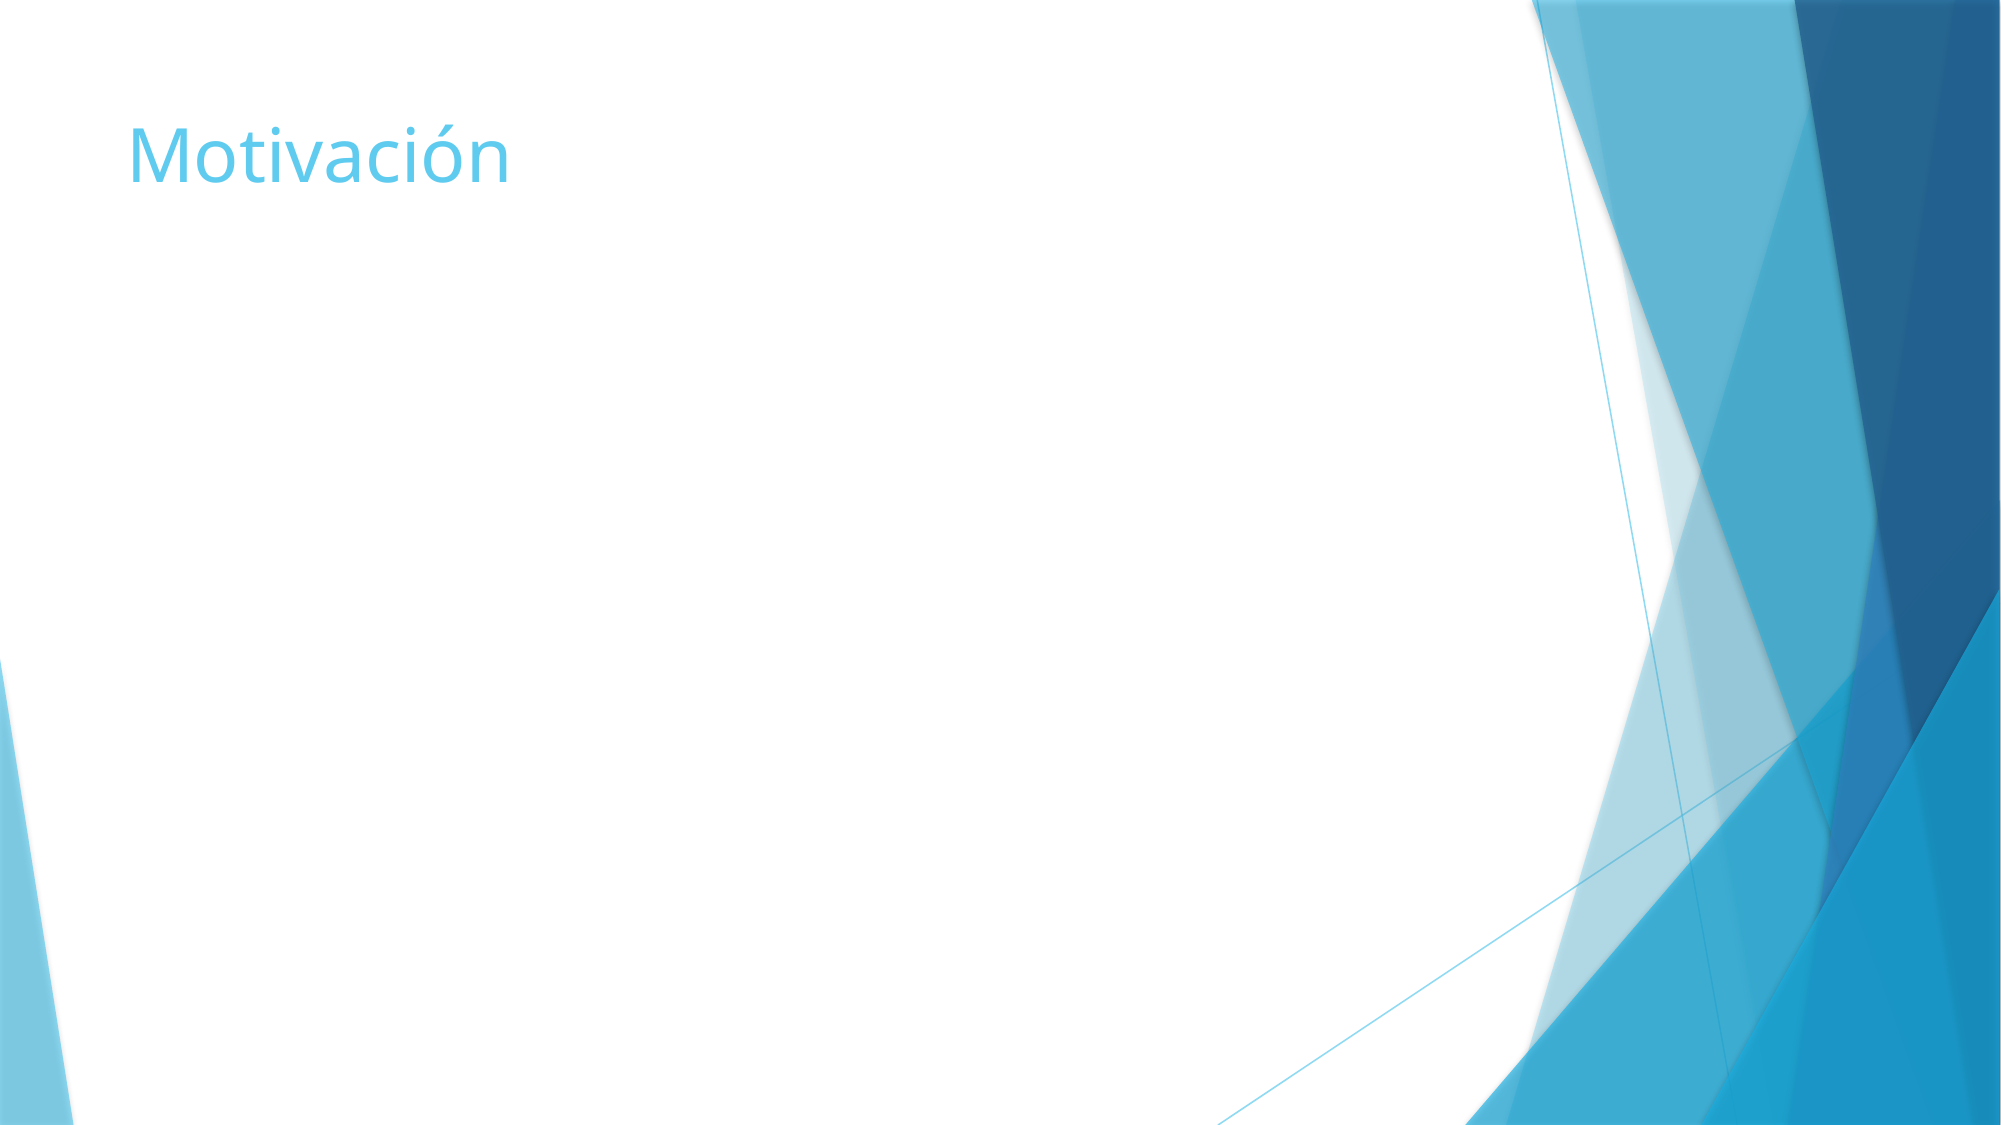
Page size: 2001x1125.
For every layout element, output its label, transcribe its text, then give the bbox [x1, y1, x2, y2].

title Motivación [111, 99, 1522, 317]
